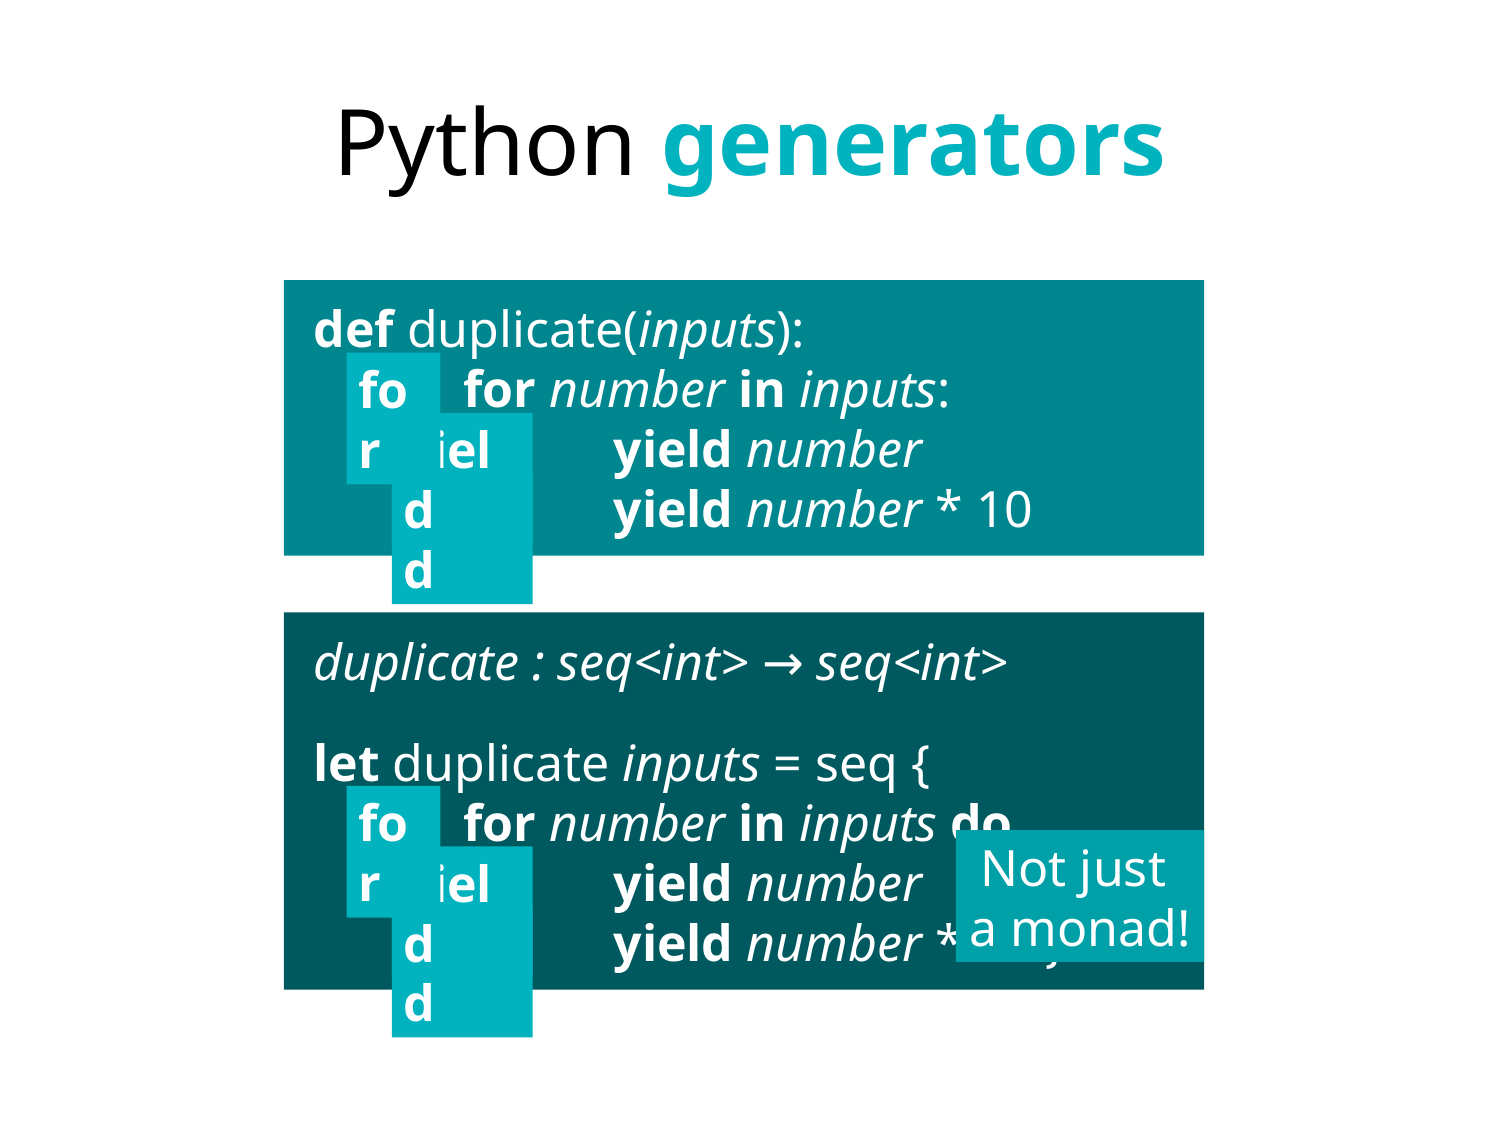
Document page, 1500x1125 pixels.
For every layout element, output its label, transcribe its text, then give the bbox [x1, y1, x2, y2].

text_box Not just a monad! [955, 830, 1205, 962]
text_box for [346, 785, 441, 918]
text_box yield [391, 545, 533, 605]
text_box yield [391, 412, 533, 545]
title Python generators [75, 45, 1425, 233]
text_box yield [391, 846, 533, 979]
list [75, 262, 1425, 1005]
text_box yield [391, 979, 533, 1038]
text_box def duplicate(inputs): for number in inputs: yield number yield number * 10 [283, 280, 1205, 556]
text_box for [346, 352, 441, 485]
